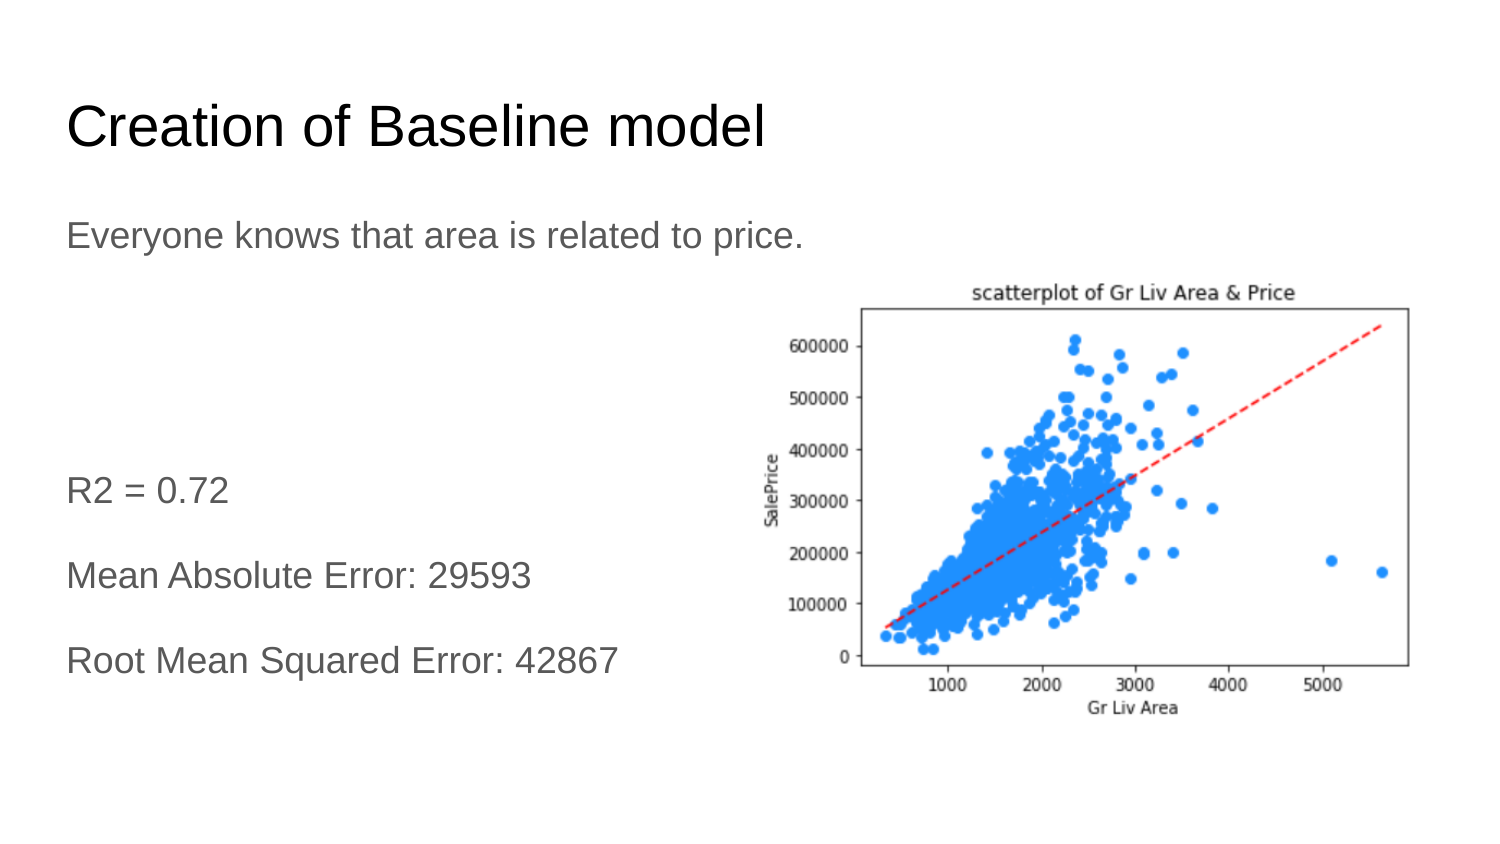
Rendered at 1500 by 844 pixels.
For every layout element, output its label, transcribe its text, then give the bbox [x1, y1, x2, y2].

title Creation of Baseline model [51, 72, 1449, 167]
list Everyone knows that area is related to price. R2 = 0.72 Mean Absolute Error: 29593 Root Mean Squared Error: 42867 [51, 189, 1449, 750]
picture [739, 270, 1450, 726]
